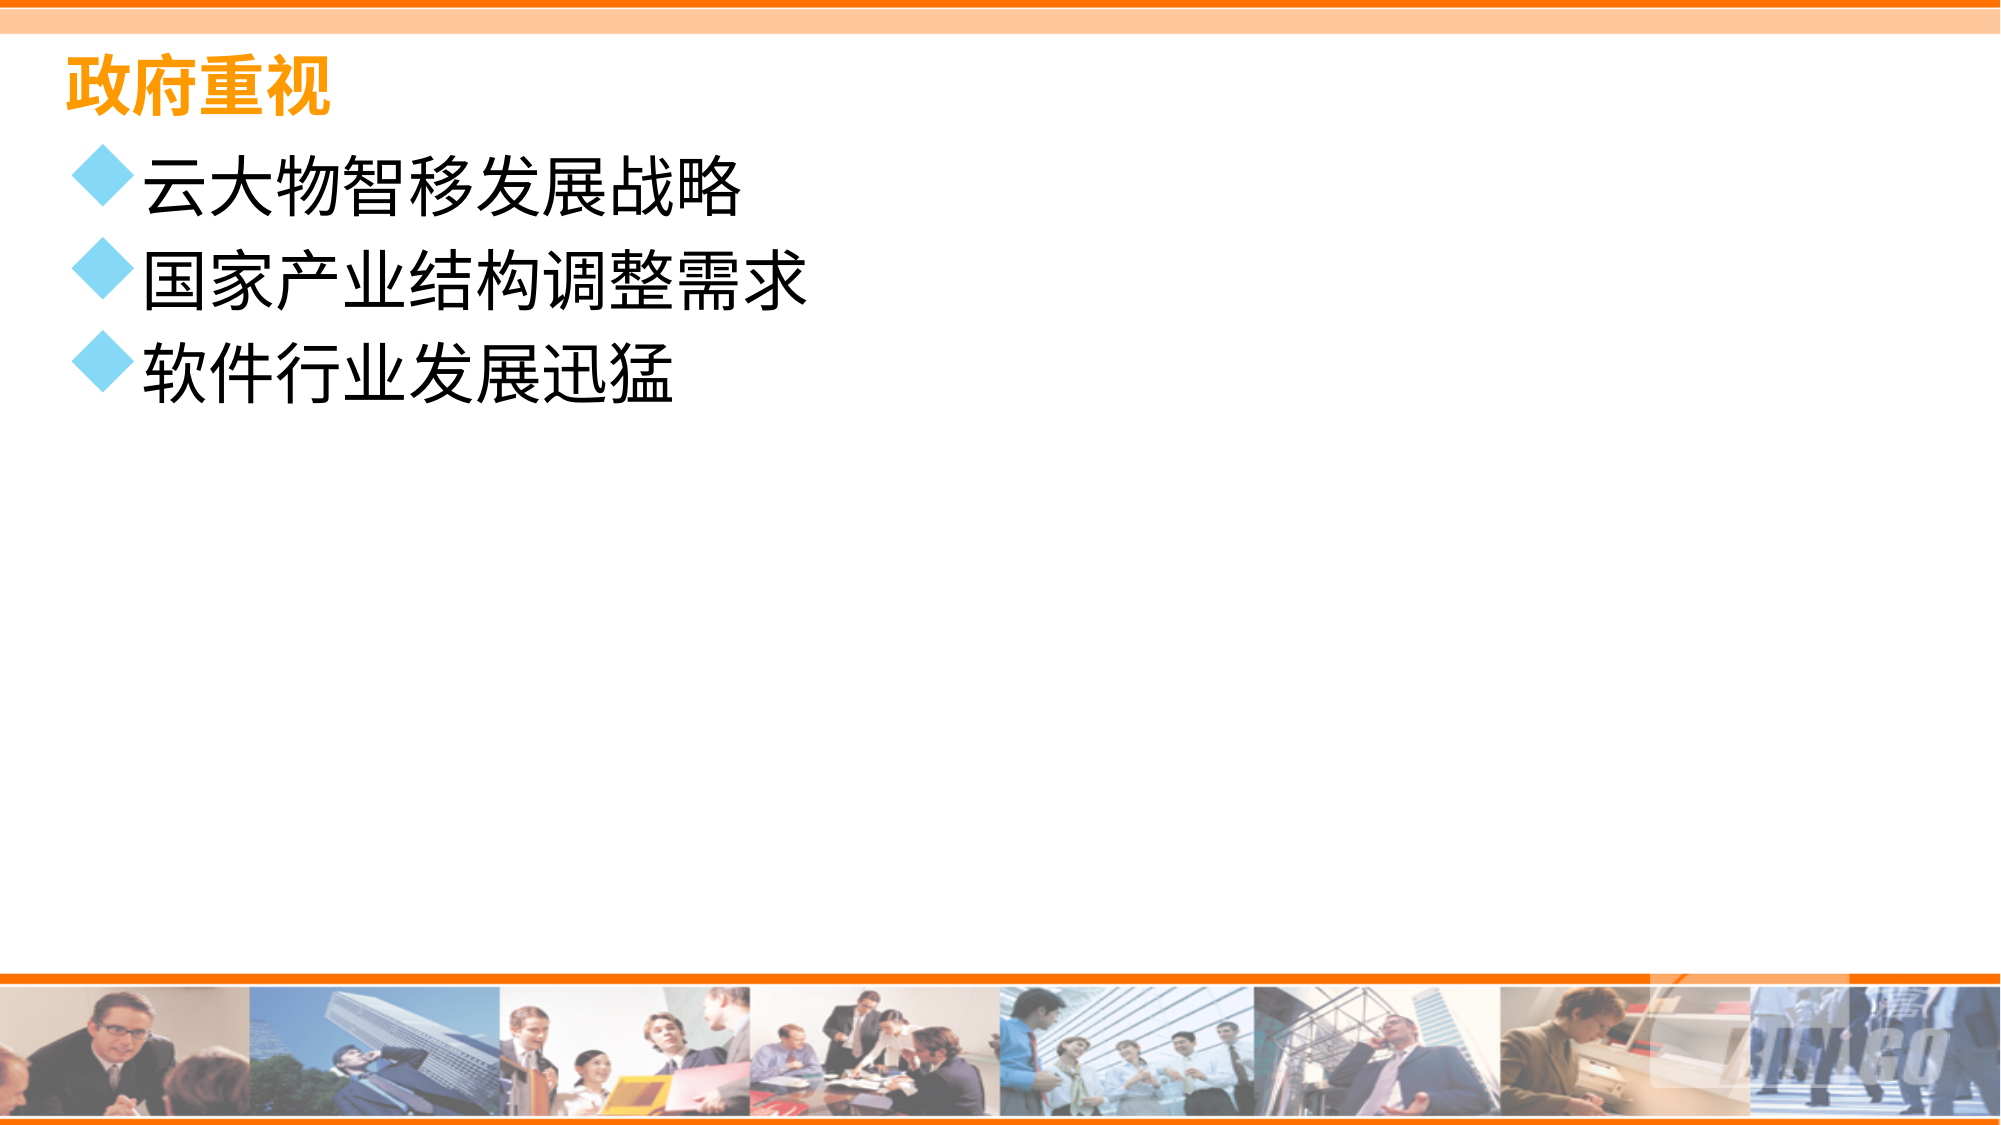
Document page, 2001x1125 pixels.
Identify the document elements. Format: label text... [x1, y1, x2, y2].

list 云大物智移发展战略 国家产业结构调整需求 软件行业发展迅猛 [50, 137, 1967, 988]
picture [0, 0, 2001, 1125]
title 政府重视 [49, 37, 1434, 131]
